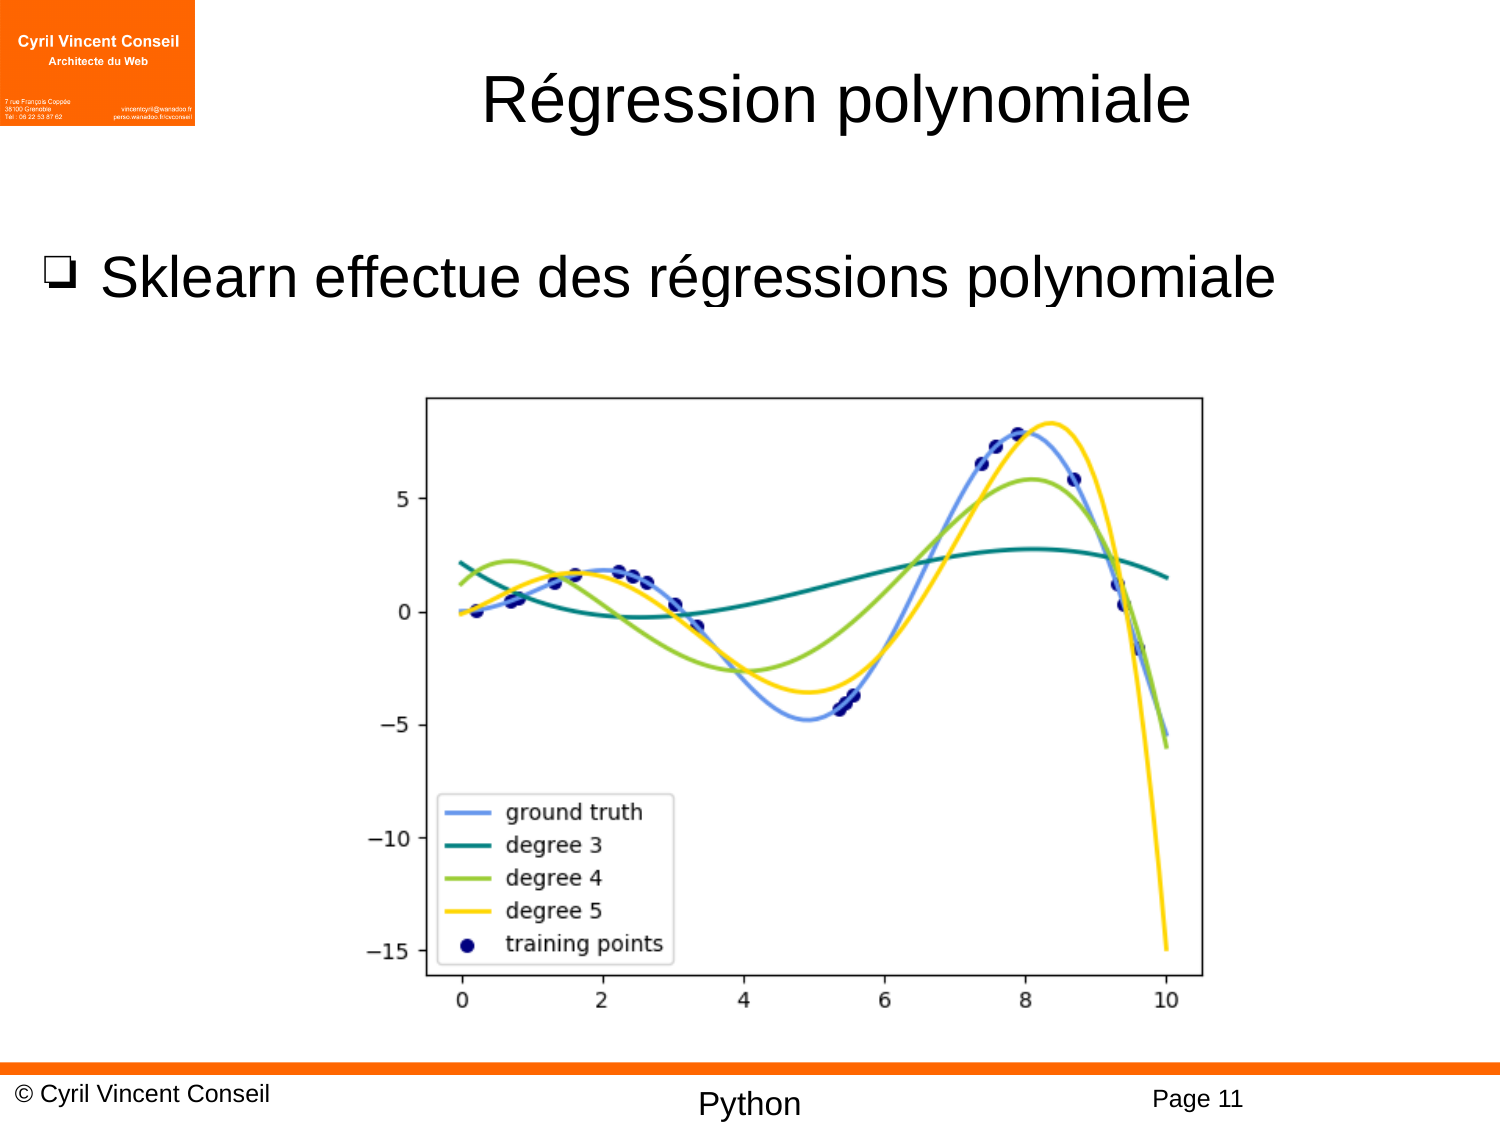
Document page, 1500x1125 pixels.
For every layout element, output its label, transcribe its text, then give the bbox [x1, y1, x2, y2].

list Sklearn effectue des régressions polynomiale [29, 231, 1468, 1059]
title Régression polynomiale [194, 2, 1480, 190]
picture [0, 0, 195, 126]
picture [300, 307, 1302, 1059]
